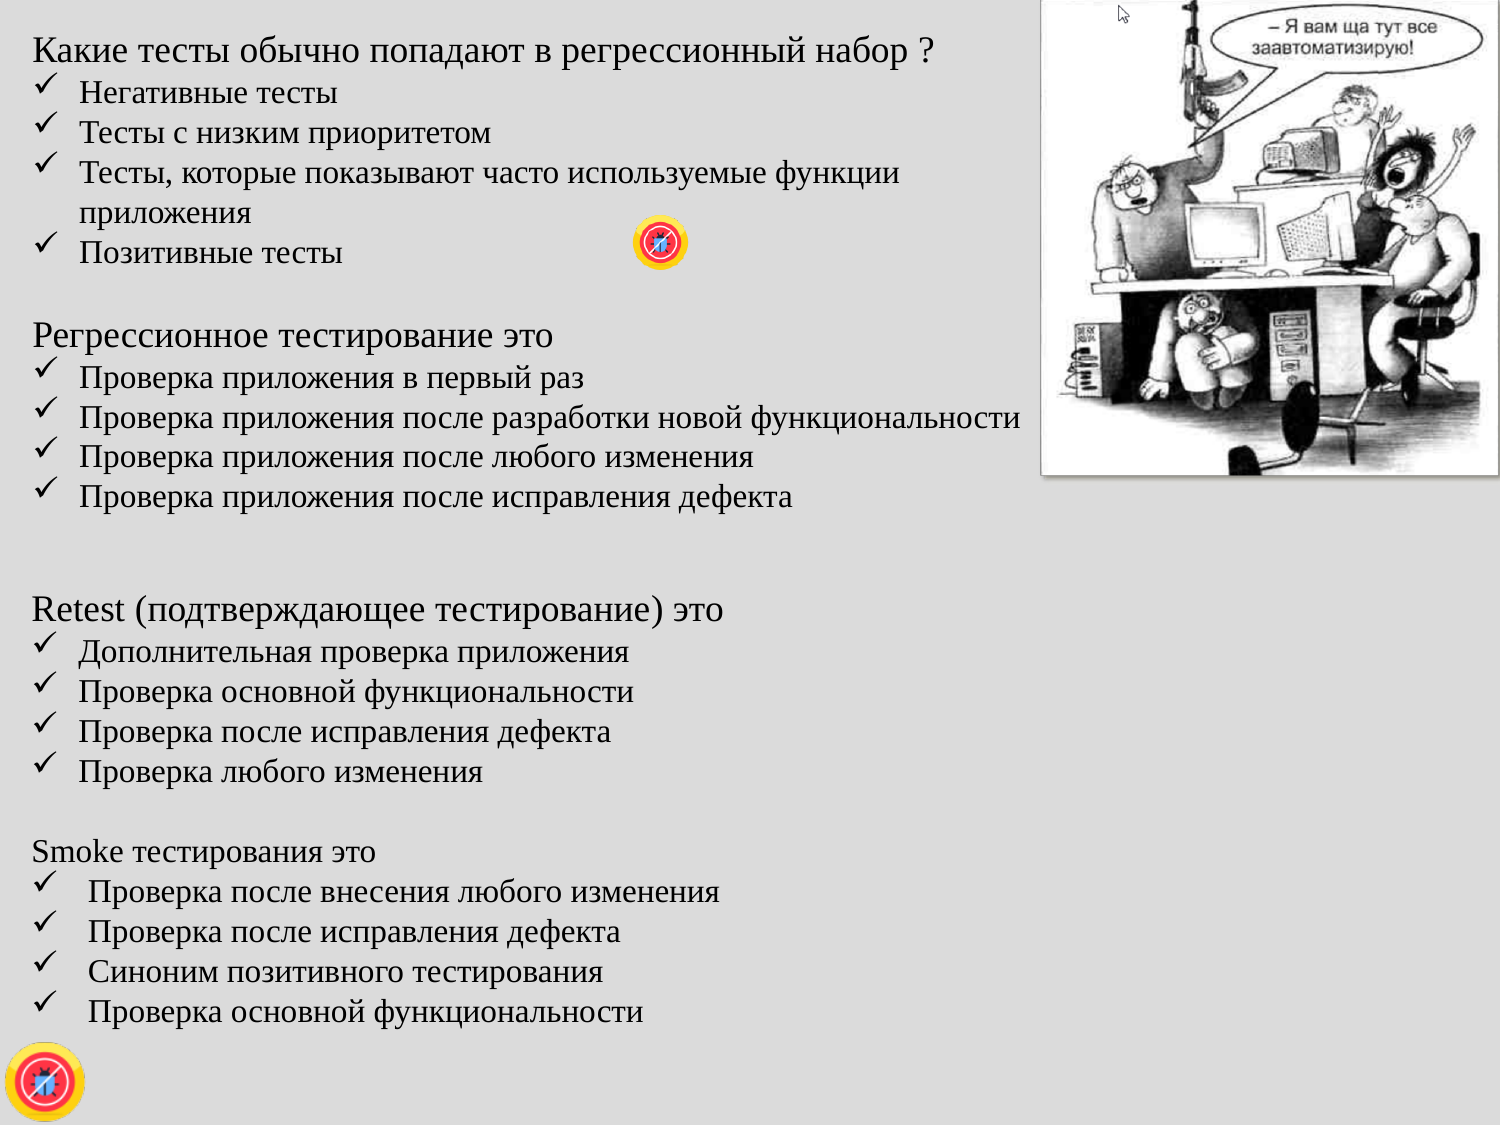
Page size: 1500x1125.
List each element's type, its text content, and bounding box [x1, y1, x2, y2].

picture [631, 213, 689, 271]
picture [1037, 0, 1500, 486]
picture [3, 1040, 87, 1124]
text_box Какие тесты обычно попадают в регрессионный набор ? Негативные тесты Тесты с низким приоритетом Тесты, которые показывают часто используемые функции приложения Позитивные тесты Регрессионное тестирование это Проверка приложения в первый раз Проверка приложения после разработки новой функциональности Проверка приложения после любого изменения Проверка приложения после исправления дефекта [17, 17, 1069, 522]
text_box Retest (подтверждающее тестирование) это Дополнительная проверка приложения Проверка основной функциональности Проверка после исправления дефекта Проверка любого изменения Smoke тестирования это Проверка после внесения любого изменения Проверка после исправления дефекта Синоним позитивного тестирования Проверка основной функциональности [16, 577, 1489, 1036]
